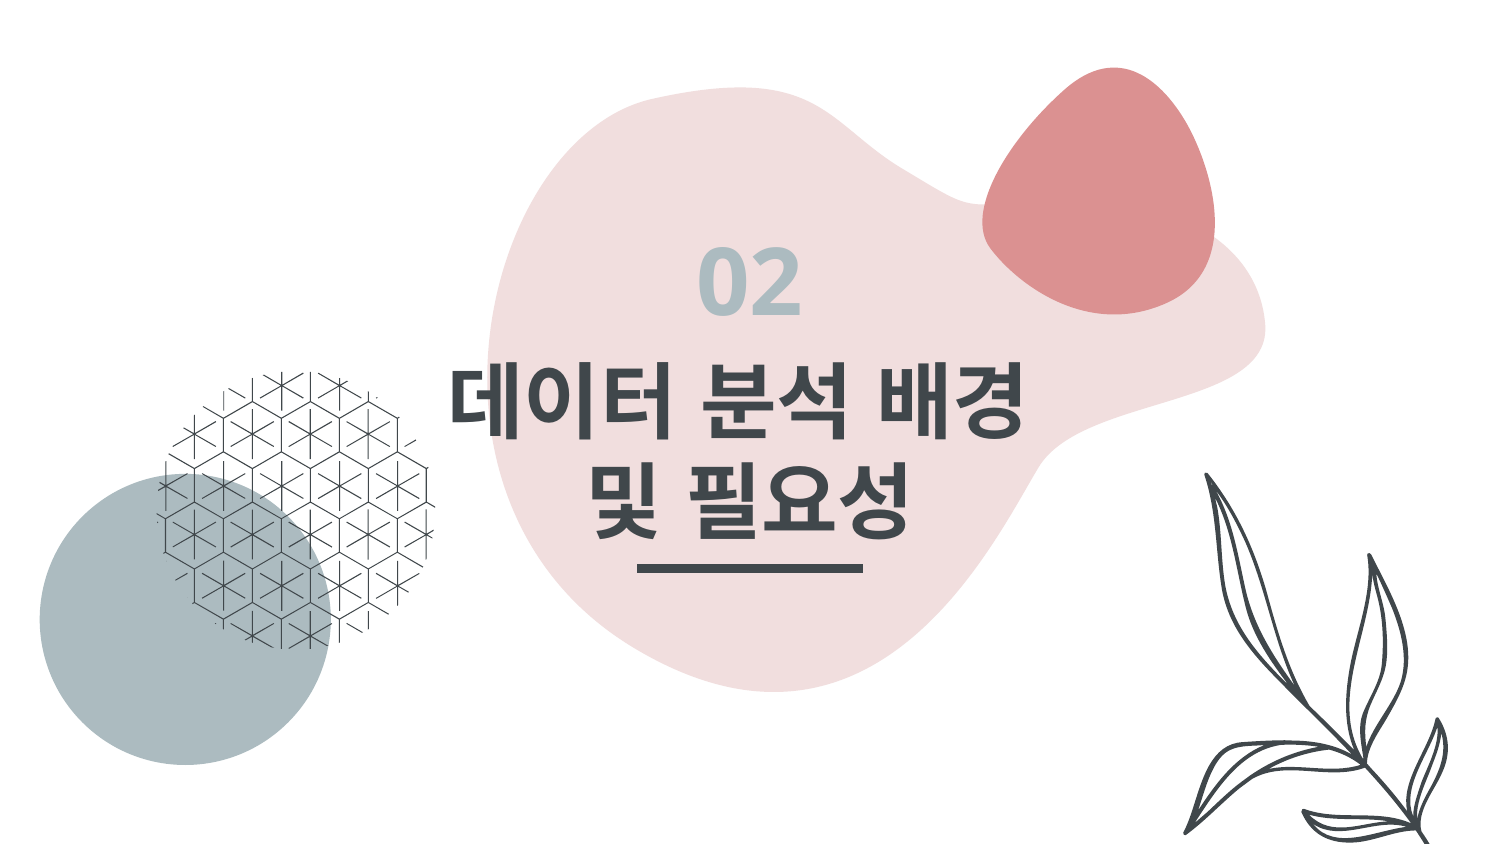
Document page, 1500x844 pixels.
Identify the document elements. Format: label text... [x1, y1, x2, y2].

title 02 [331, 150, 1169, 350]
text_box [636, 564, 864, 573]
title 데이터 분석 배경 및 필요성 [181, 349, 1319, 549]
